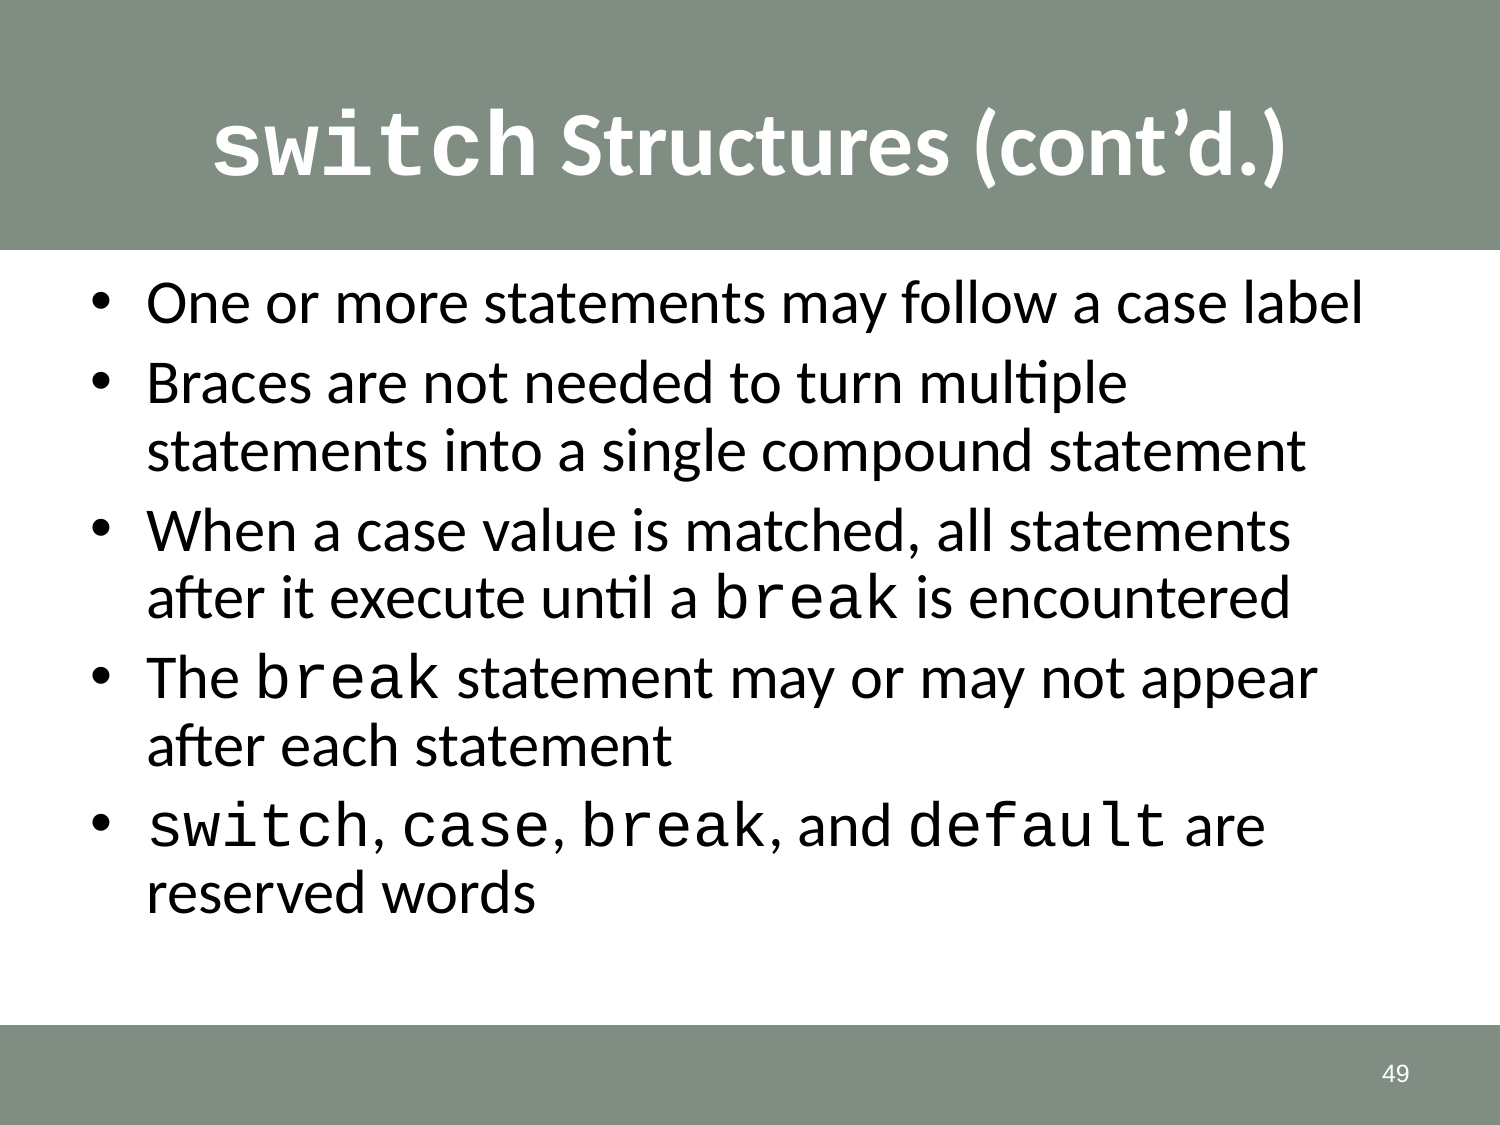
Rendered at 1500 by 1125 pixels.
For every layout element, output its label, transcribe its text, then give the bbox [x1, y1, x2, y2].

title switch Structures (cont’d.) [75, 45, 1425, 233]
slide_number 49 [1074, 1042, 1425, 1103]
list One or more statements may follow a case label Braces are not needed to turn multiple statements into a single compound statement When a case value is matched, all statements after it execute until a break is encountered The break statement may or may not appear after each statement switch, case, break, and default are reserved words [75, 262, 1425, 1005]
